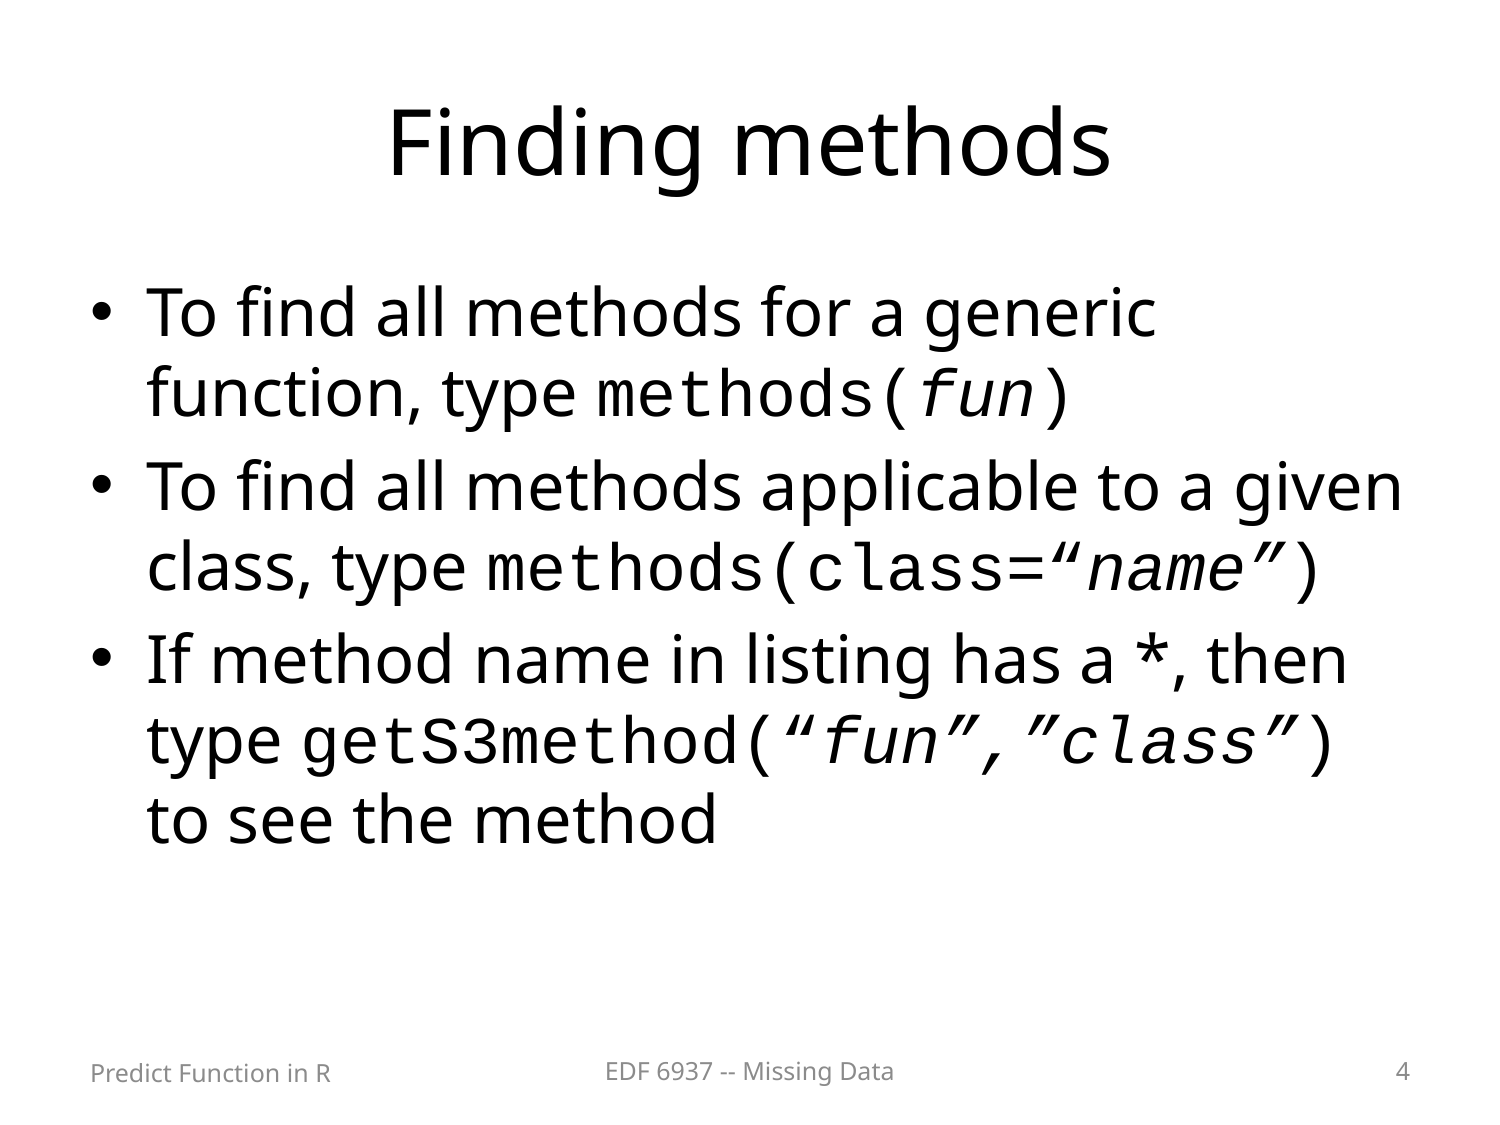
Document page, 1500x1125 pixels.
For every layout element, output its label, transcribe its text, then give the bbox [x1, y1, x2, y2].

title Finding methods [75, 45, 1425, 233]
list To find all methods for a generic function, type methods(fun) To find all methods applicable to a given class, type methods(class=“name”) If method name in listing has a *, then type getS3method(“fun”,”class”) to see the method [75, 262, 1425, 1005]
footer EDF 6937 -- Missing Data [512, 1042, 988, 1103]
slide_number 4 [1074, 1042, 1425, 1103]
slide_number Predict Function in R [75, 1042, 425, 1103]
